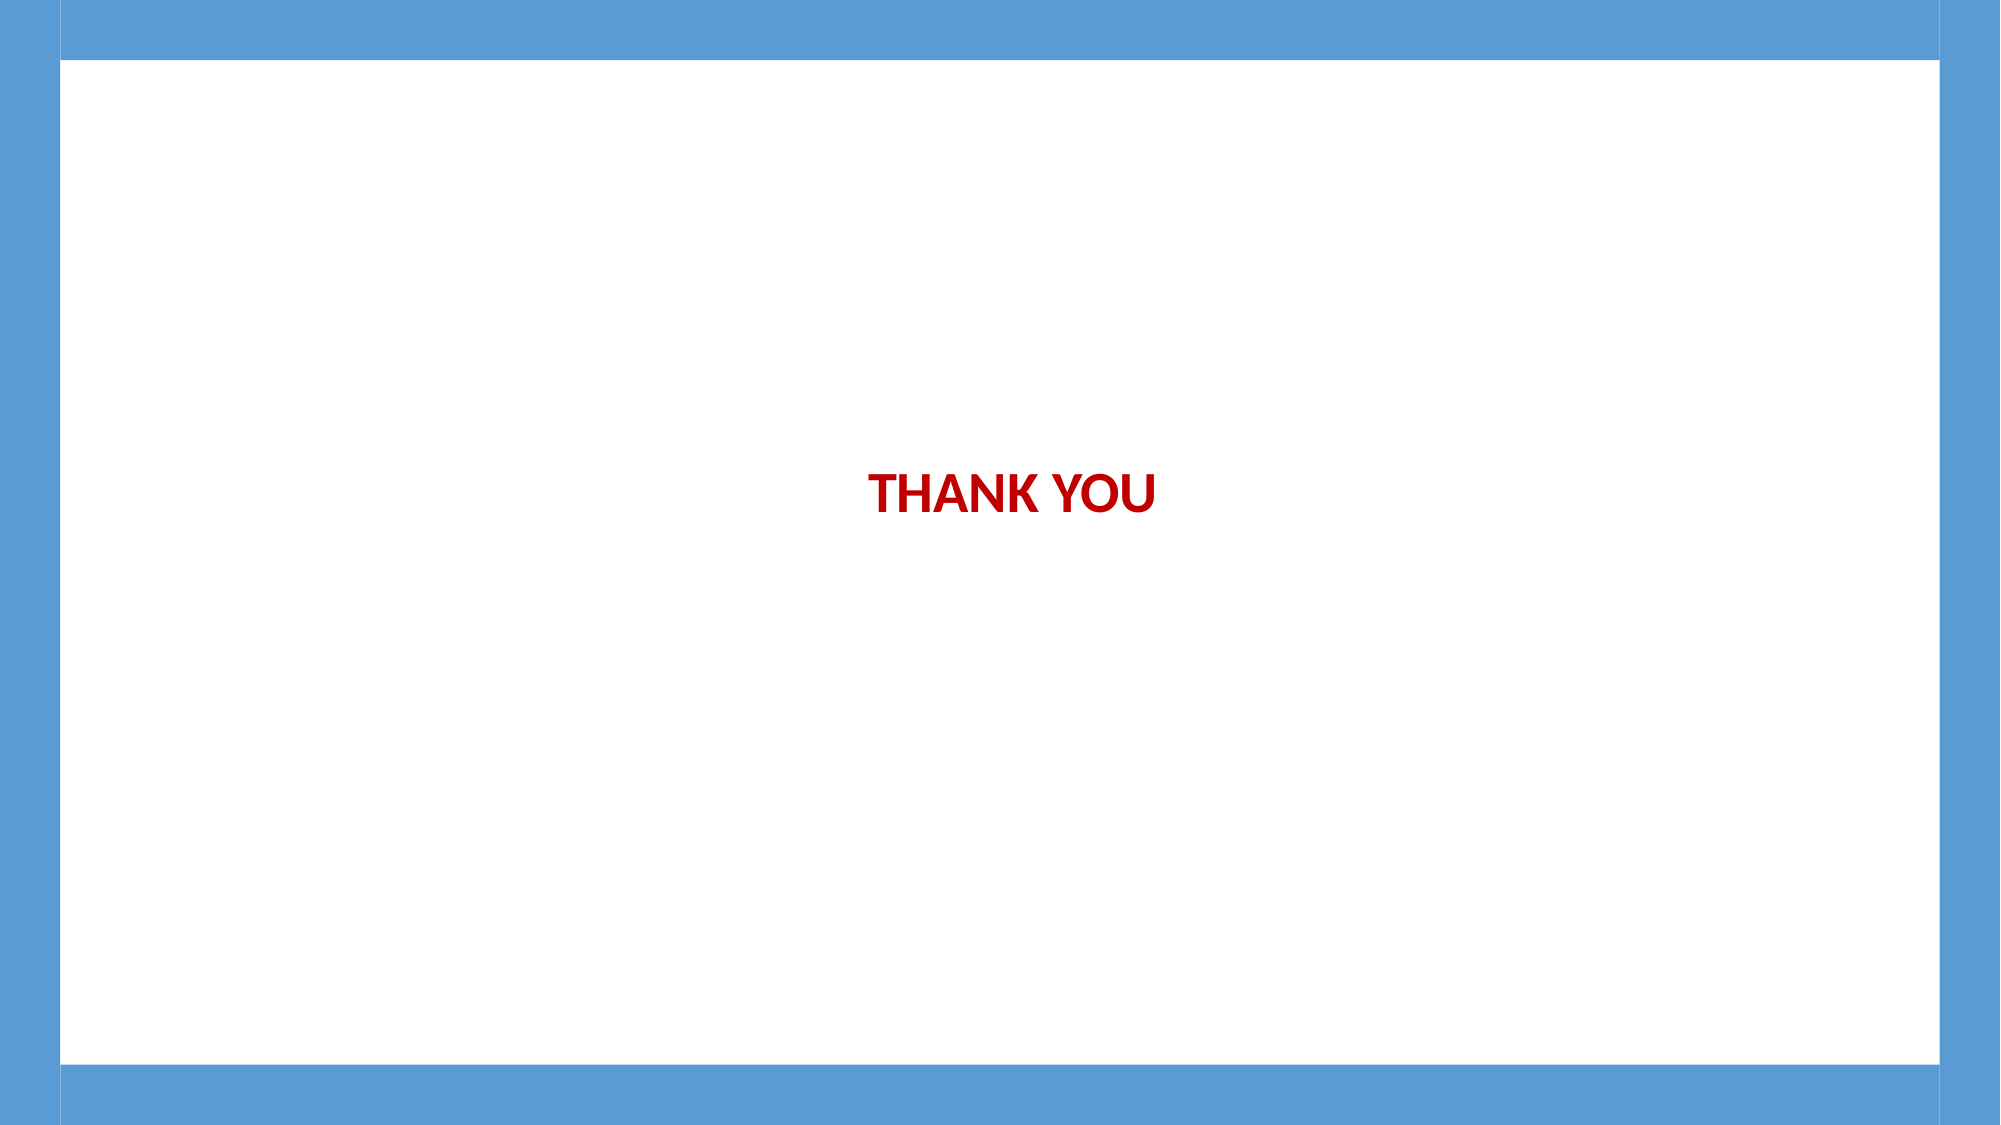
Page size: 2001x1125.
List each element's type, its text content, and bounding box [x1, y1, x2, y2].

text_box THANK YOU [853, 446, 1745, 532]
text_box [1939, 0, 2000, 1125]
text_box [59, 1064, 1941, 1125]
text_box [59, 0, 1941, 61]
text_box [0, 0, 61, 1125]
